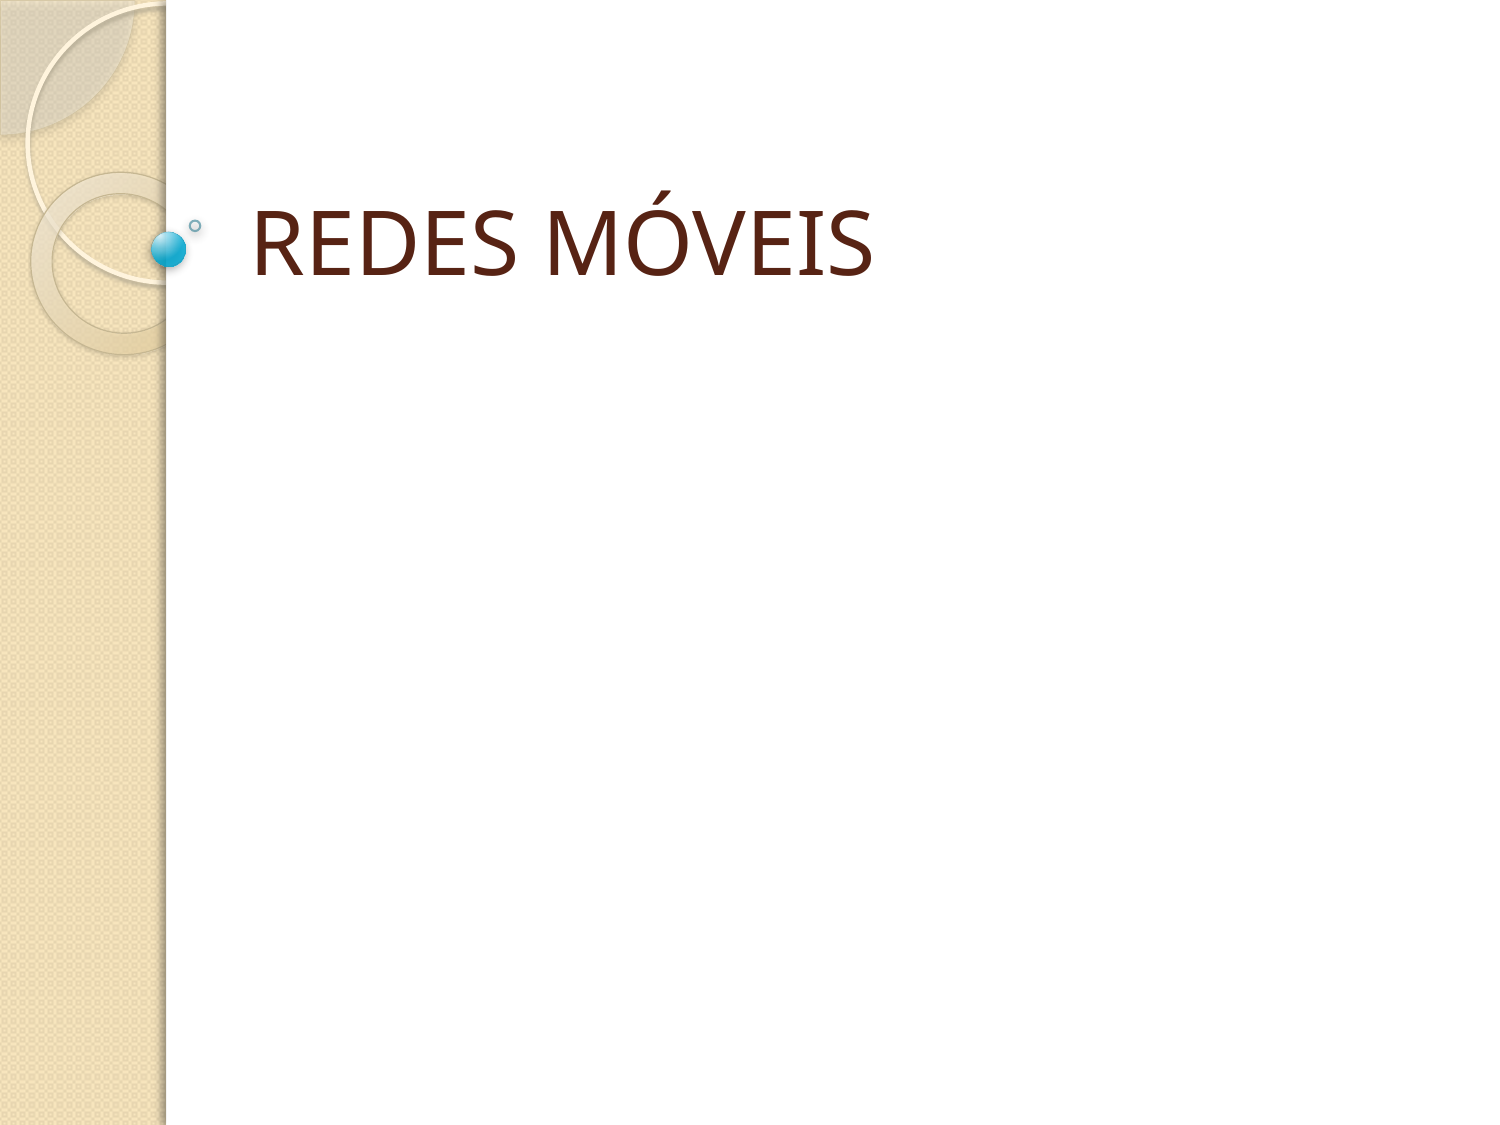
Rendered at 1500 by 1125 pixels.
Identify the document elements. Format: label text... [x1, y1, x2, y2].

title REDES MÓVEIS [234, 59, 1450, 301]
